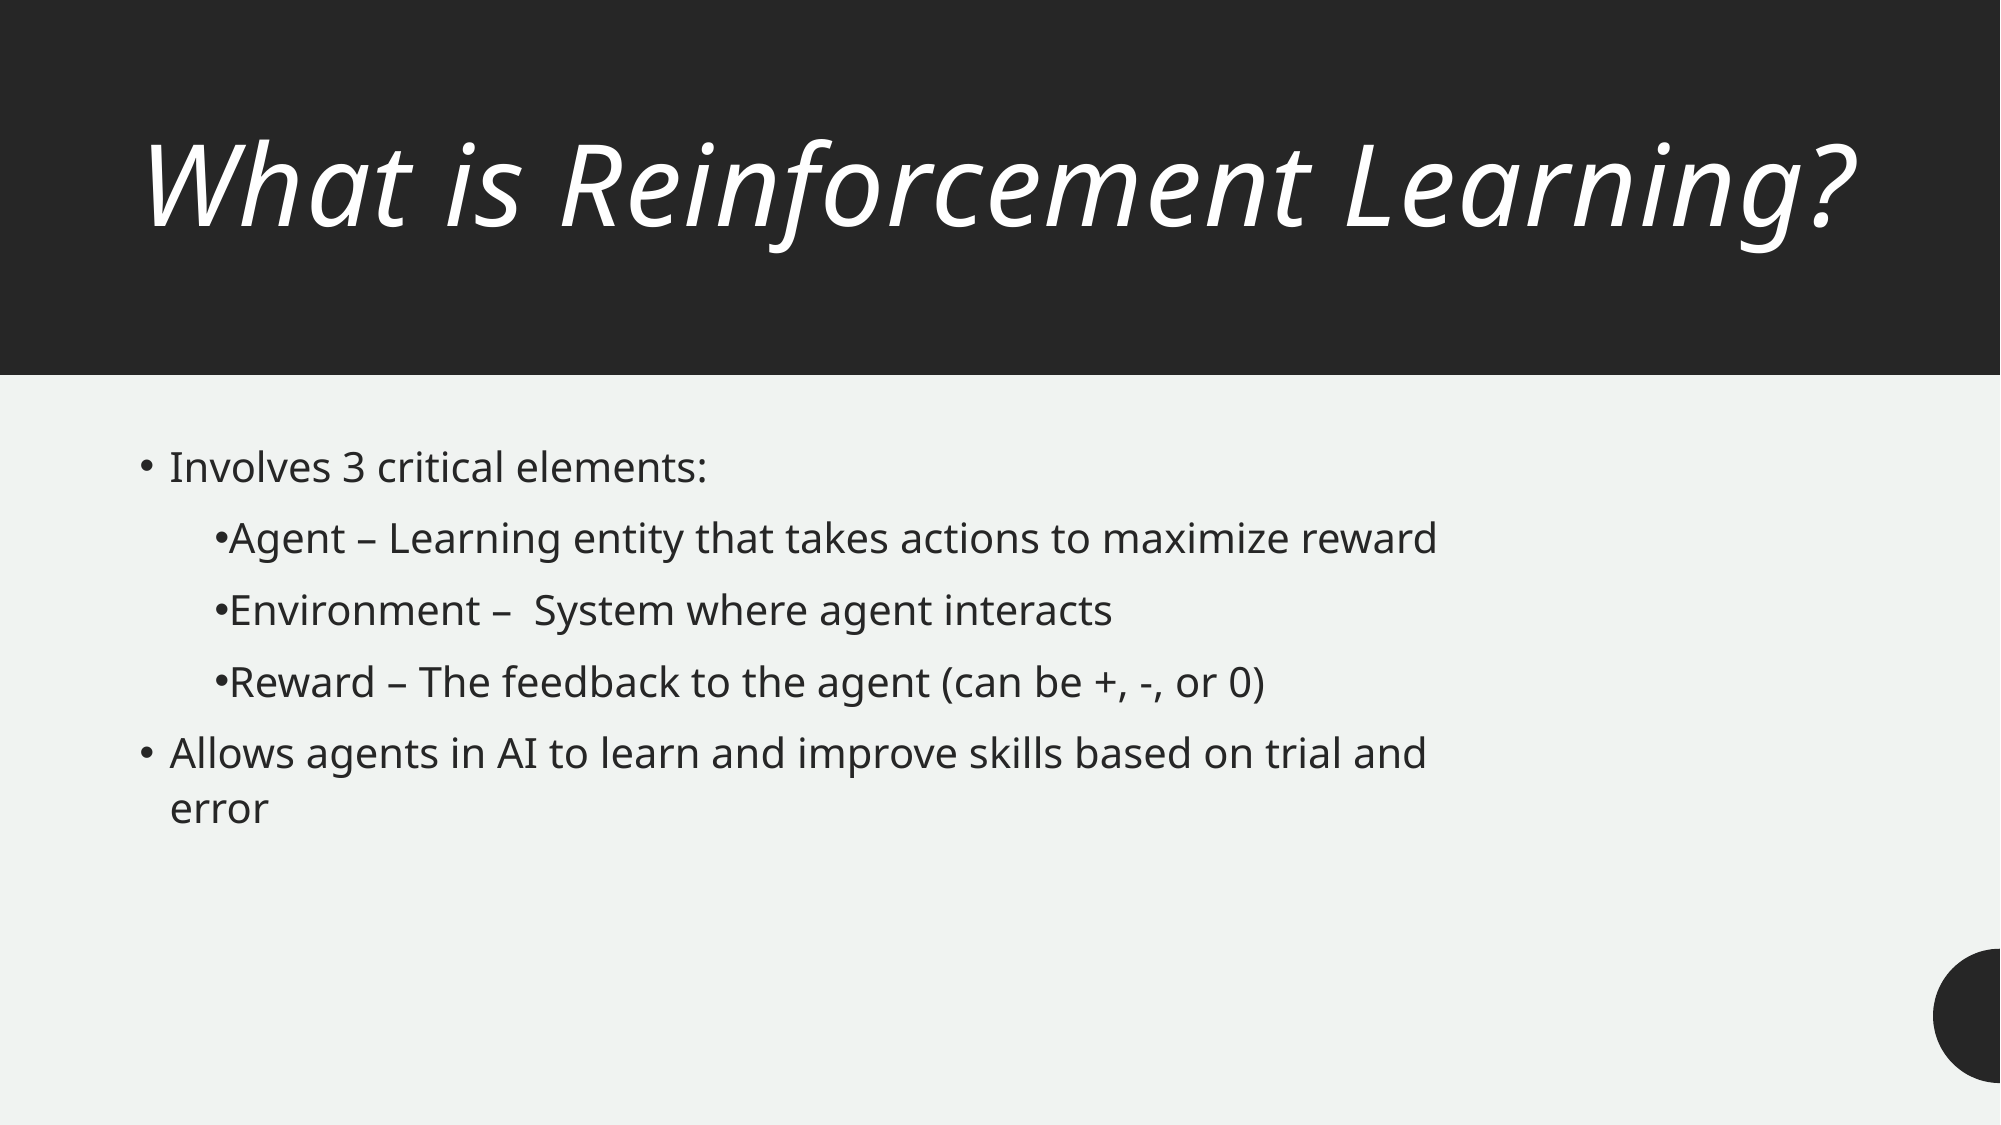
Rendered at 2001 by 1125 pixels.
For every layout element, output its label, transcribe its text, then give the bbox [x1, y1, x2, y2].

text_box [1933, 948, 2000, 1084]
list Involves 3 critical elements: Agent – Learning entity that takes actions to maximize reward Environment – System where agent interacts Reward – The feedback to the agent (can be +, -, or 0) Allows agents in AI to learn and improve skills based on trial and error [124, 427, 1505, 949]
title What is Reinforcement Learning? [124, 62, 1875, 318]
text_box [0, 0, 2000, 376]
text_box [0, 376, 2000, 1125]
